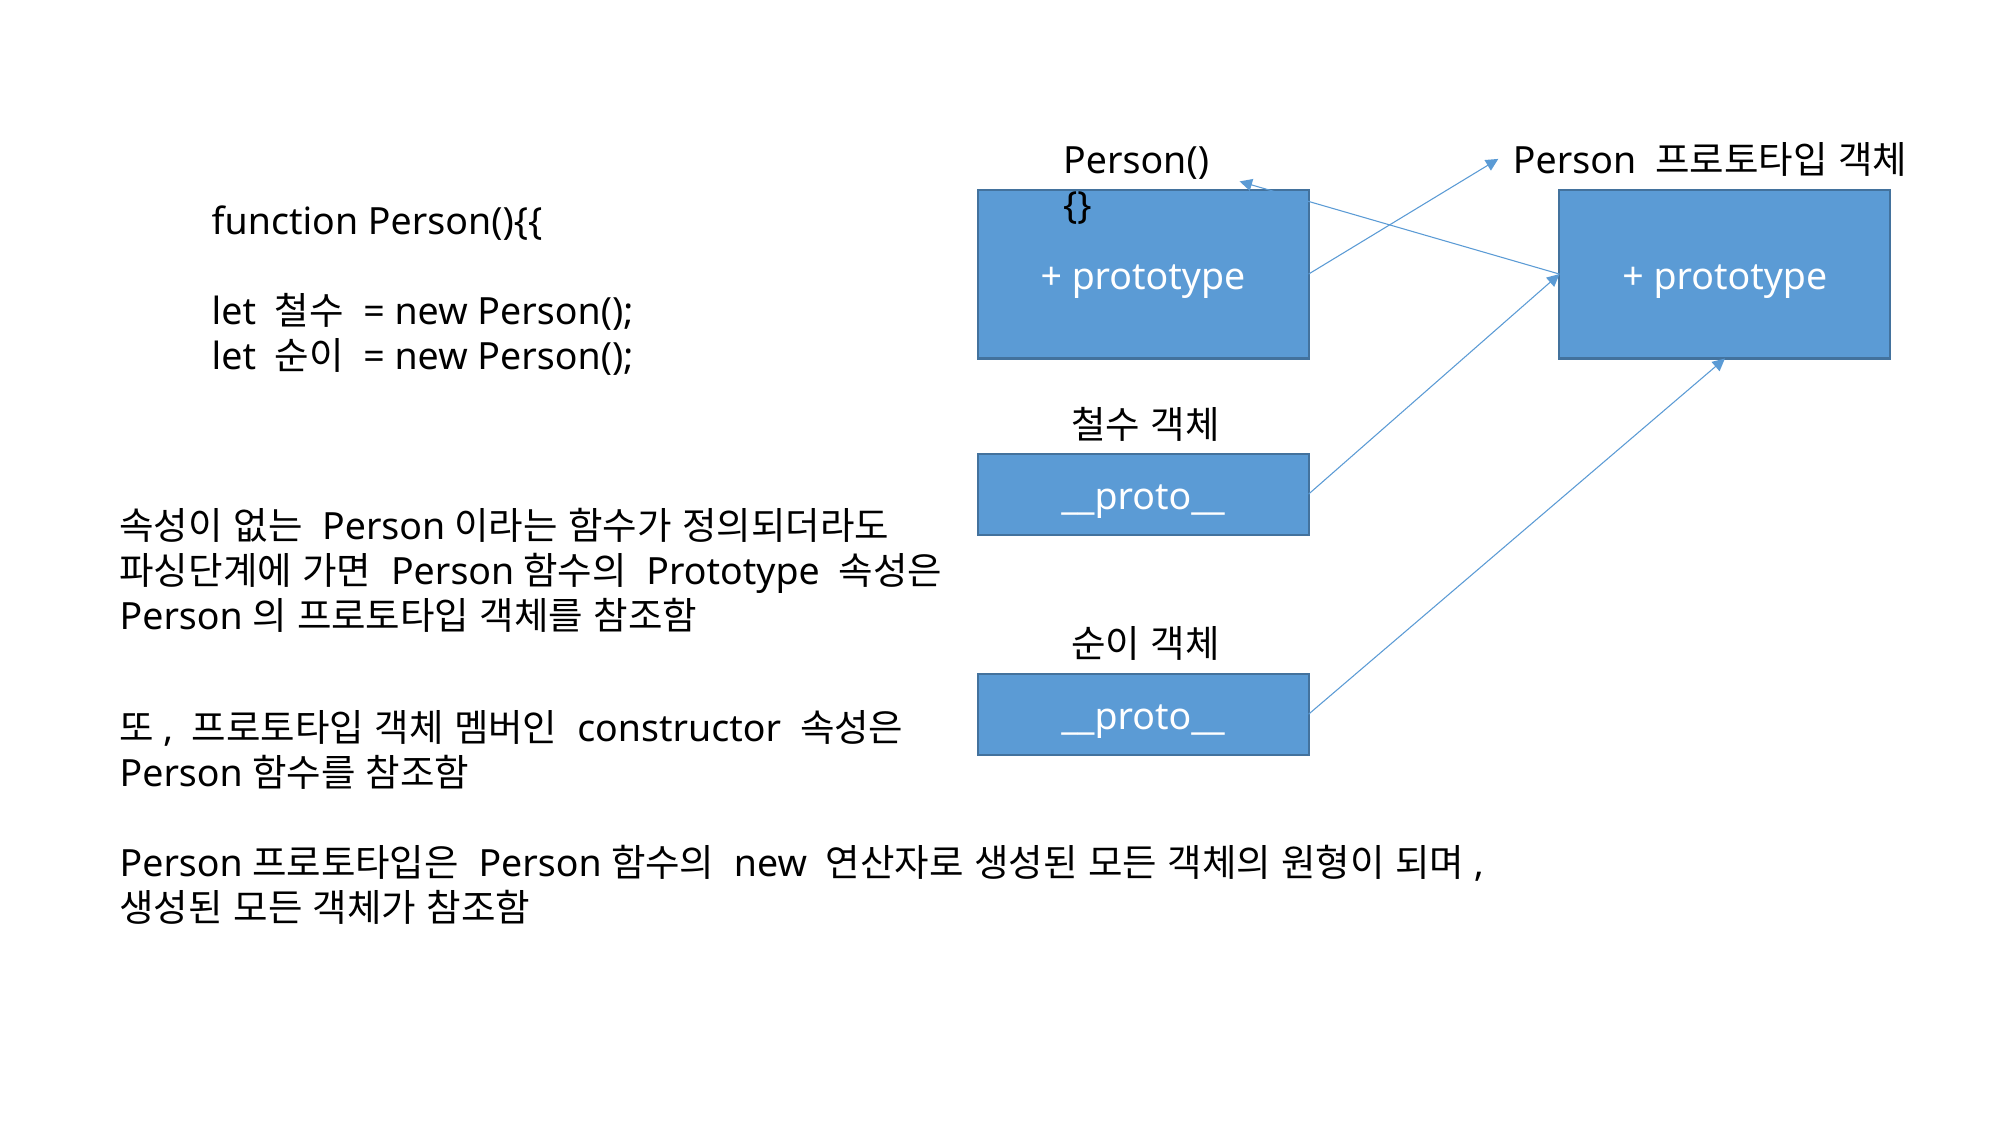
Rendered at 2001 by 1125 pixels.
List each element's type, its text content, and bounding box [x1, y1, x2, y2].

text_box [1308, 358, 1725, 715]
text_box function Person(){{ let 철수 = new Person(); let 순이 = new Person(); [196, 189, 649, 385]
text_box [1239, 159, 1560, 275]
text_box 철수 객체 [1056, 393, 1235, 454]
text_box 순이 객체 [1056, 613, 1235, 673]
text_box + prototype [977, 189, 1308, 360]
text_box Person 프로토타입 객체 [1498, 129, 1937, 189]
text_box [1308, 274, 1560, 358]
text_box + prototype [1560, 189, 1891, 360]
text_box __proto__ [977, 453, 1308, 536]
text_box 속성이 없는 Person이라는 함수가 정의되더라도 파싱단계에 가면 Person함수의 Prototype 속성은 Person의 프로토타입 객체를 참조함 또, 프로토타입 객체 멤버인 constructor 속성은 Person함수를 참조함 Person프로토타입은 Person함수의 new 연산자로 생성된 모든 객체의 원형이 되며, 생성된 모든 객체가 참조함 [104, 494, 1499, 937]
text_box Person(){} [1048, 129, 1240, 234]
text_box __proto__ [977, 673, 1310, 756]
